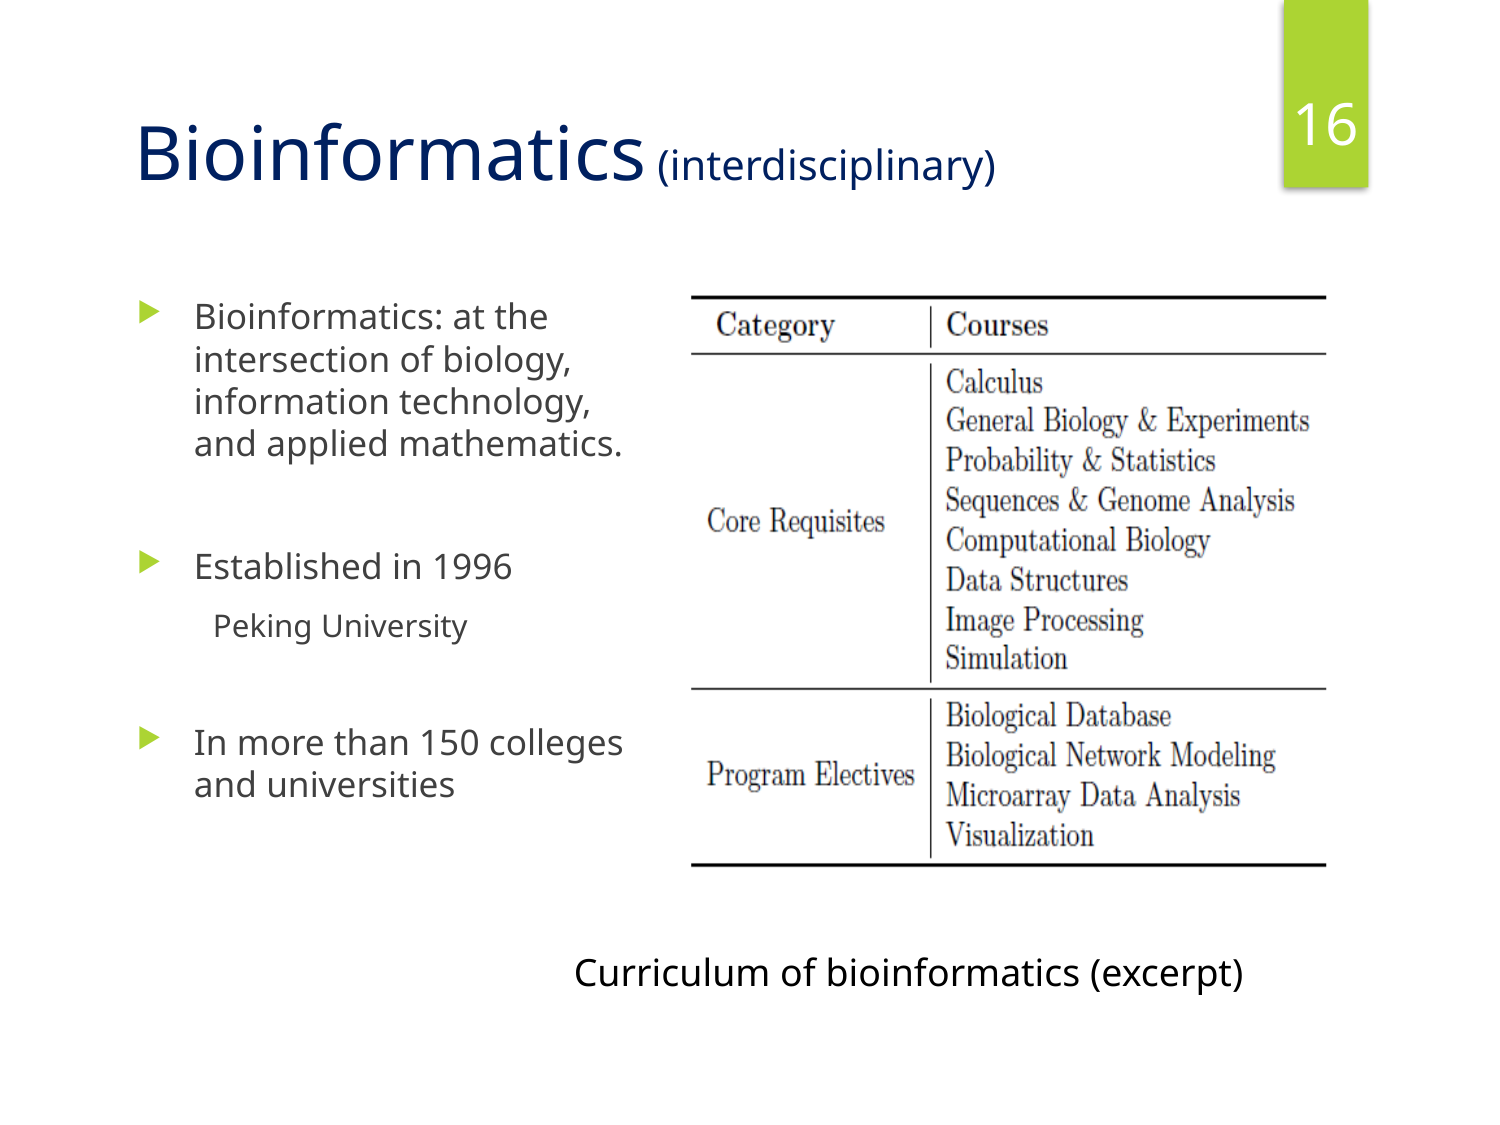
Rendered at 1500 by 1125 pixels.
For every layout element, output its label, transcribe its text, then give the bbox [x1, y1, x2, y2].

picture [679, 284, 1352, 888]
text_box Bioinformatics: at the intersection of biology, information technology, and applied mathematics. Established in 1996 Peking University In more than 150 colleges and universities [121, 287, 647, 848]
slide_number 16 [1273, 48, 1377, 175]
text_box Bioinformatics (interdisciplinary) [119, 92, 1198, 209]
text_box Curriculum of bioinformatics (excerpt) [558, 941, 1351, 1002]
